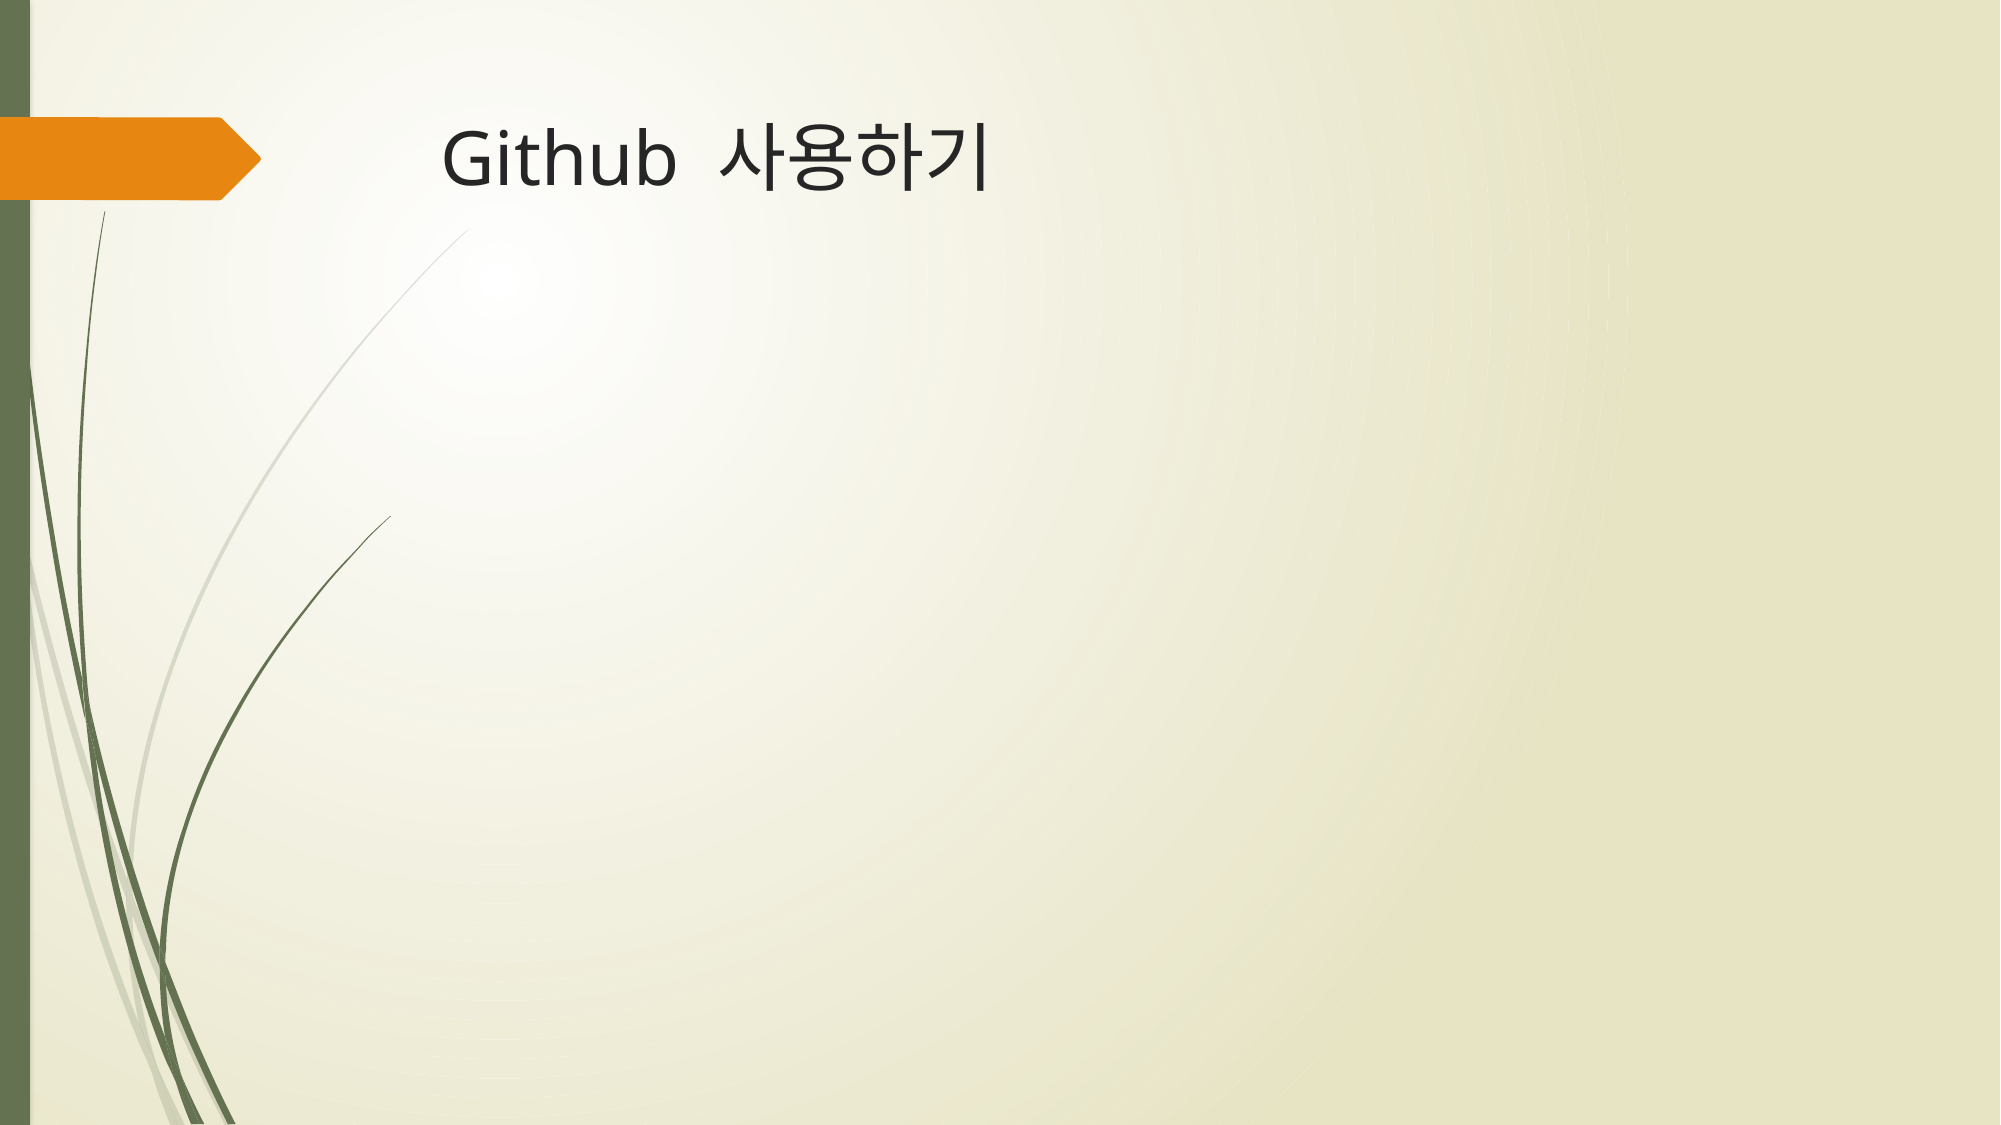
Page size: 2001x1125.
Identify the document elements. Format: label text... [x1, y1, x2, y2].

title Github 사용하기 [425, 102, 1888, 313]
